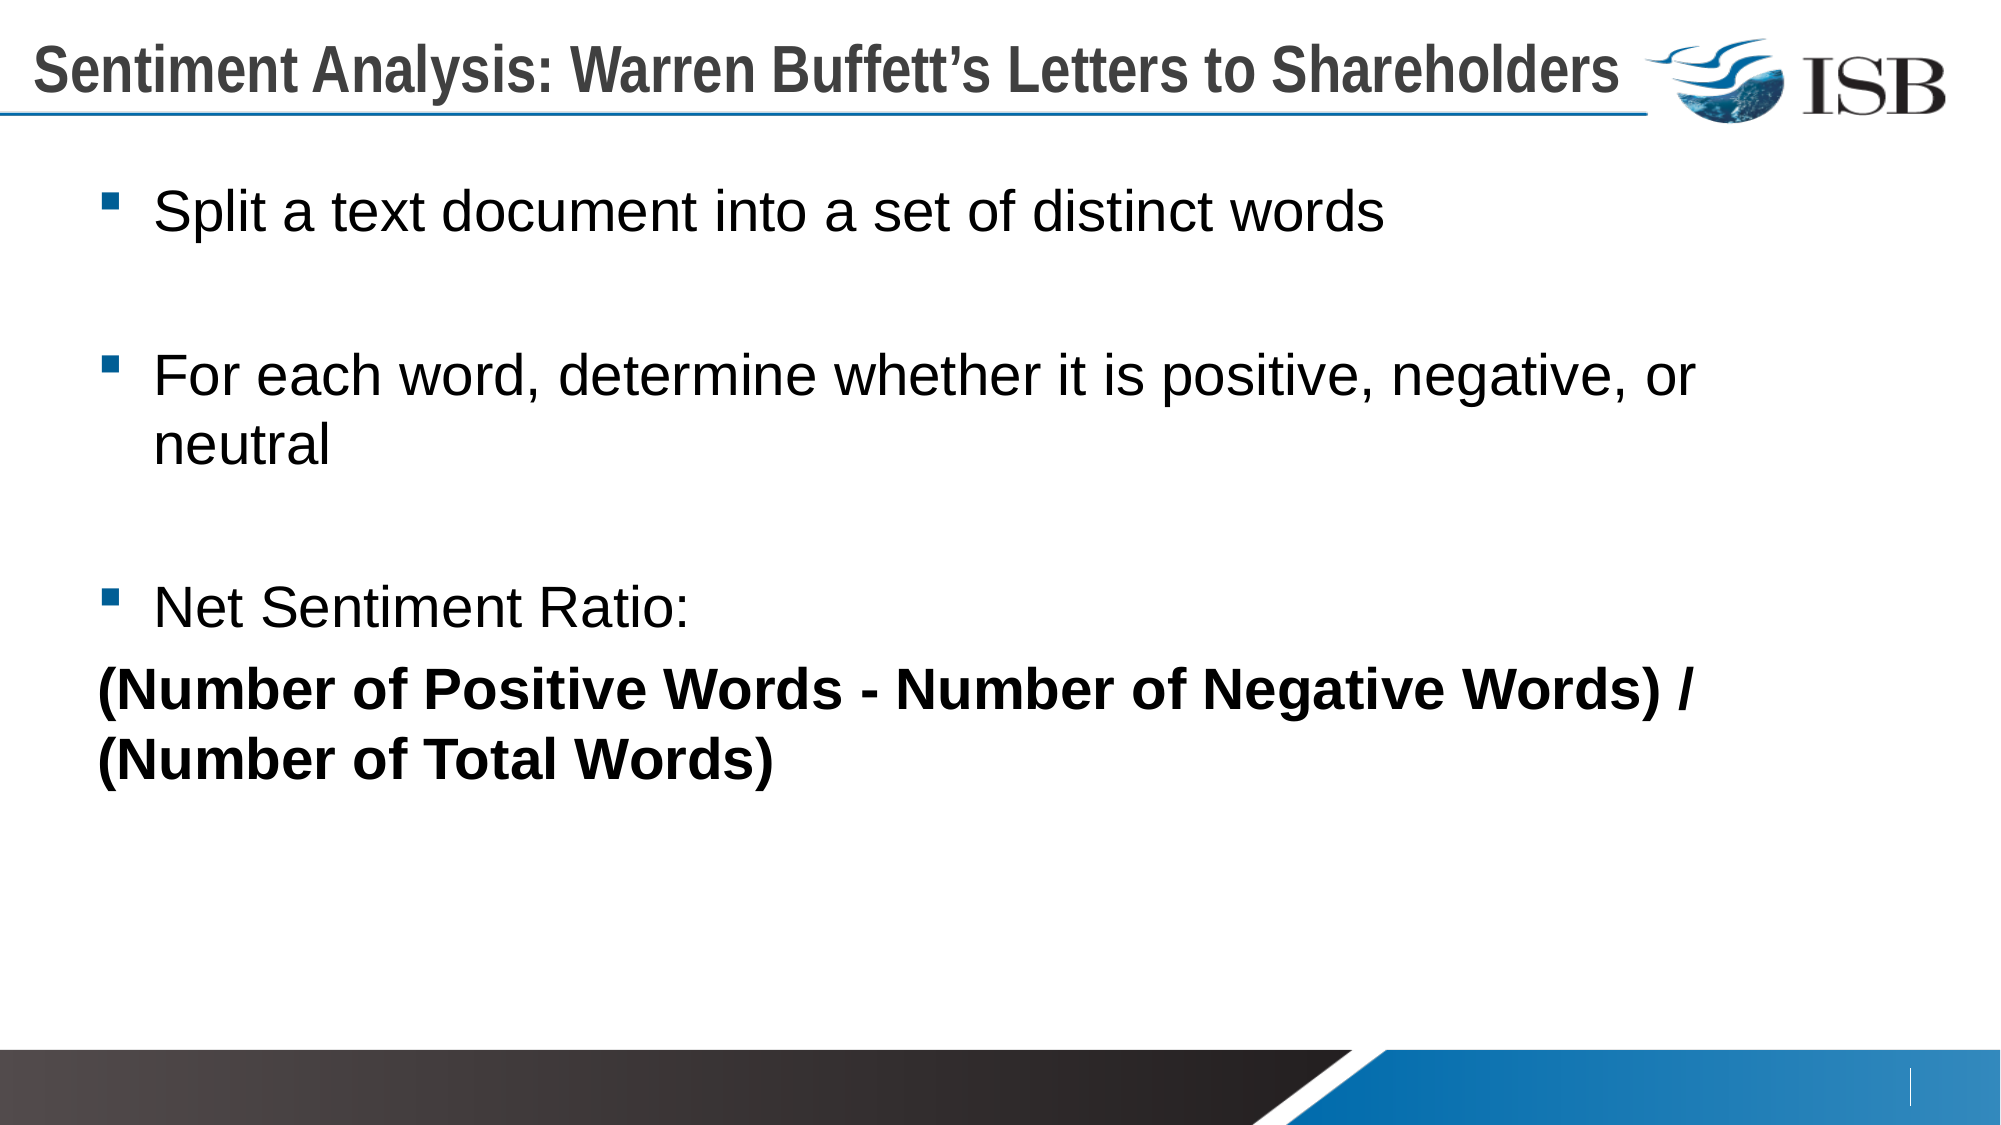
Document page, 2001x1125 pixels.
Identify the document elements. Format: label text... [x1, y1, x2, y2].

list Split a text document into a set of distinct words For each word, determine whether it is positive, negative, or neutral Net Sentiment Ratio: (Number of Positive Words - Number of Negative Words) / (Number of Total Words) [82, 166, 1887, 918]
title Sentiment Analysis: Warren Buffett’s Letters to Shareholders [18, 0, 1864, 148]
picture [0, 0, 2001, 1125]
